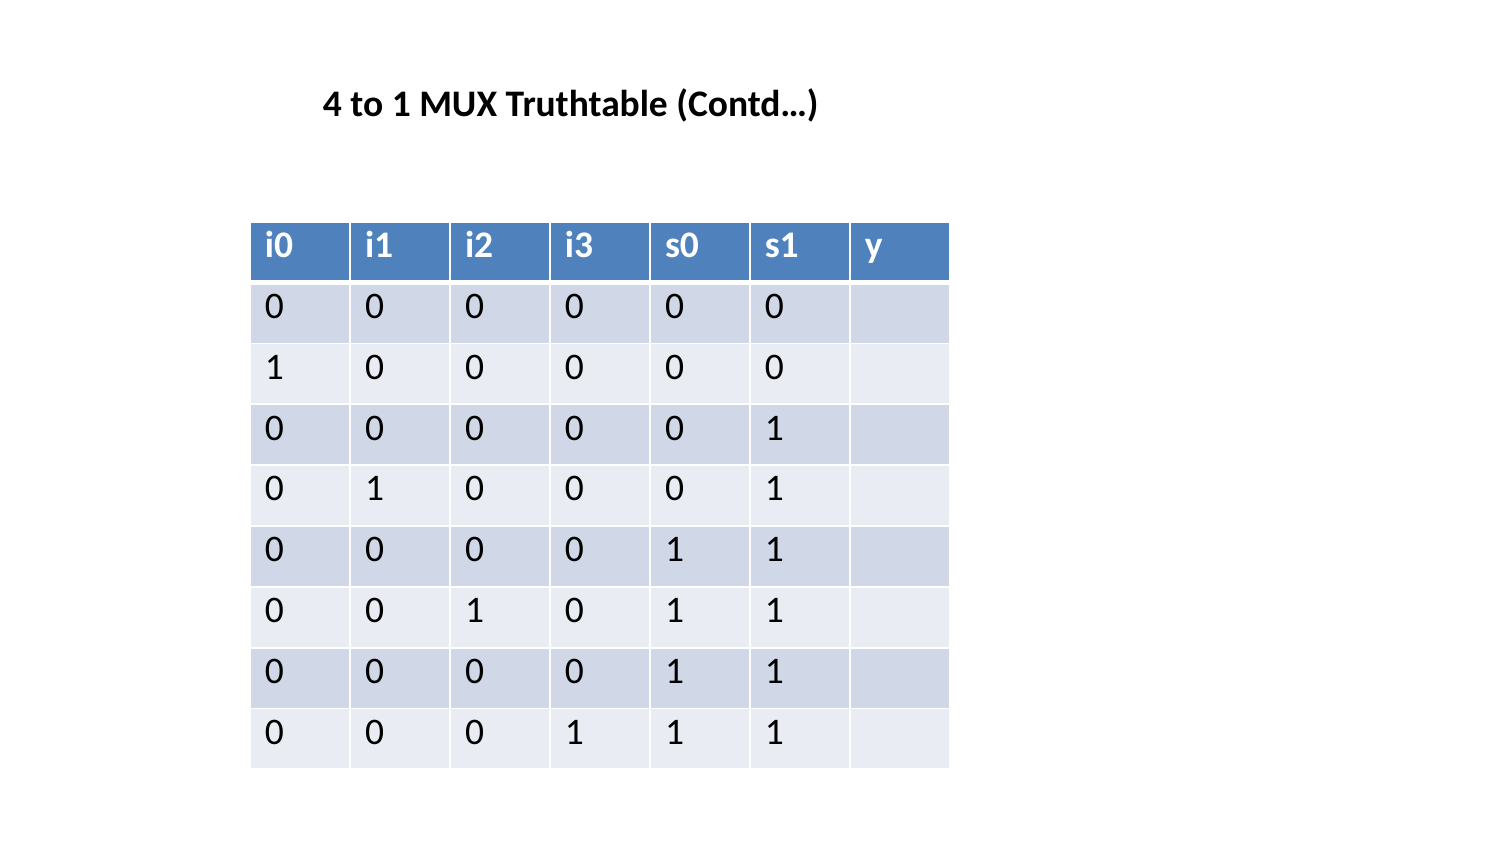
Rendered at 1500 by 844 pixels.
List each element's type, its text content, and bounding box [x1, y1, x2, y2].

table_cell 0 [551, 344, 649, 403]
table_cell [851, 405, 949, 464]
table_cell [851, 709, 949, 768]
table_header i0 [251, 223, 349, 280]
table_cell 0 [451, 405, 549, 464]
table_cell 0 [251, 466, 349, 525]
table_cell 0 [451, 527, 549, 586]
table_cell 1 [751, 649, 849, 708]
table_cell 1 [651, 709, 749, 768]
table_cell 0 [351, 709, 449, 768]
table_cell 0 [551, 405, 649, 464]
table_cell 0 [551, 466, 649, 525]
table_cell 1 [651, 527, 749, 586]
table_cell [851, 285, 949, 343]
table_cell 0 [351, 285, 449, 343]
table_cell 1 [751, 588, 849, 647]
table_cell 1 [451, 588, 549, 647]
table_cell 1 [751, 709, 849, 768]
table_cell [851, 344, 949, 403]
table_cell 1 [251, 344, 349, 403]
table_cell 0 [651, 466, 749, 525]
table_cell 0 [251, 709, 349, 768]
table_header y [851, 223, 949, 280]
table_cell 0 [251, 527, 349, 586]
table_cell 0 [551, 285, 649, 343]
table_cell 0 [551, 527, 649, 586]
table_cell 0 [451, 285, 549, 343]
table_cell 0 [751, 285, 849, 343]
table_cell 0 [251, 405, 349, 464]
table_cell [851, 588, 949, 647]
table_cell 0 [651, 405, 749, 464]
table_cell 0 [451, 709, 549, 768]
table_cell 0 [651, 285, 749, 343]
table_cell [851, 466, 949, 525]
table_header i1 [351, 223, 449, 280]
table_cell 1 [651, 649, 749, 708]
text_box 4 to 1 MUX Truthtable (Contd…) [308, 71, 835, 132]
table_cell 0 [551, 588, 649, 647]
table_cell 0 [451, 466, 549, 525]
table_cell 1 [551, 709, 649, 768]
table_cell 0 [551, 649, 649, 708]
table_cell 0 [351, 344, 449, 403]
table_header i2 [451, 223, 549, 280]
table_cell [851, 649, 949, 708]
table_cell 1 [351, 466, 449, 525]
table_cell 0 [351, 405, 449, 464]
table_cell [851, 527, 949, 586]
table_cell 0 [351, 588, 449, 647]
table_cell 1 [651, 588, 749, 647]
table_cell 0 [251, 285, 349, 343]
table_cell 0 [251, 588, 349, 647]
table_header s1 [751, 223, 849, 280]
table_cell 0 [451, 649, 549, 708]
table_cell 1 [751, 527, 849, 586]
table_cell 0 [751, 344, 849, 403]
table_cell 1 [751, 405, 849, 464]
table_cell 0 [651, 344, 749, 403]
table_cell 0 [251, 649, 349, 708]
table_cell 0 [451, 344, 549, 403]
table_header s0 [651, 223, 749, 280]
table_cell 1 [751, 466, 849, 525]
table_cell 0 [351, 527, 449, 586]
table_header i3 [551, 223, 649, 280]
table_cell 0 [351, 649, 449, 708]
